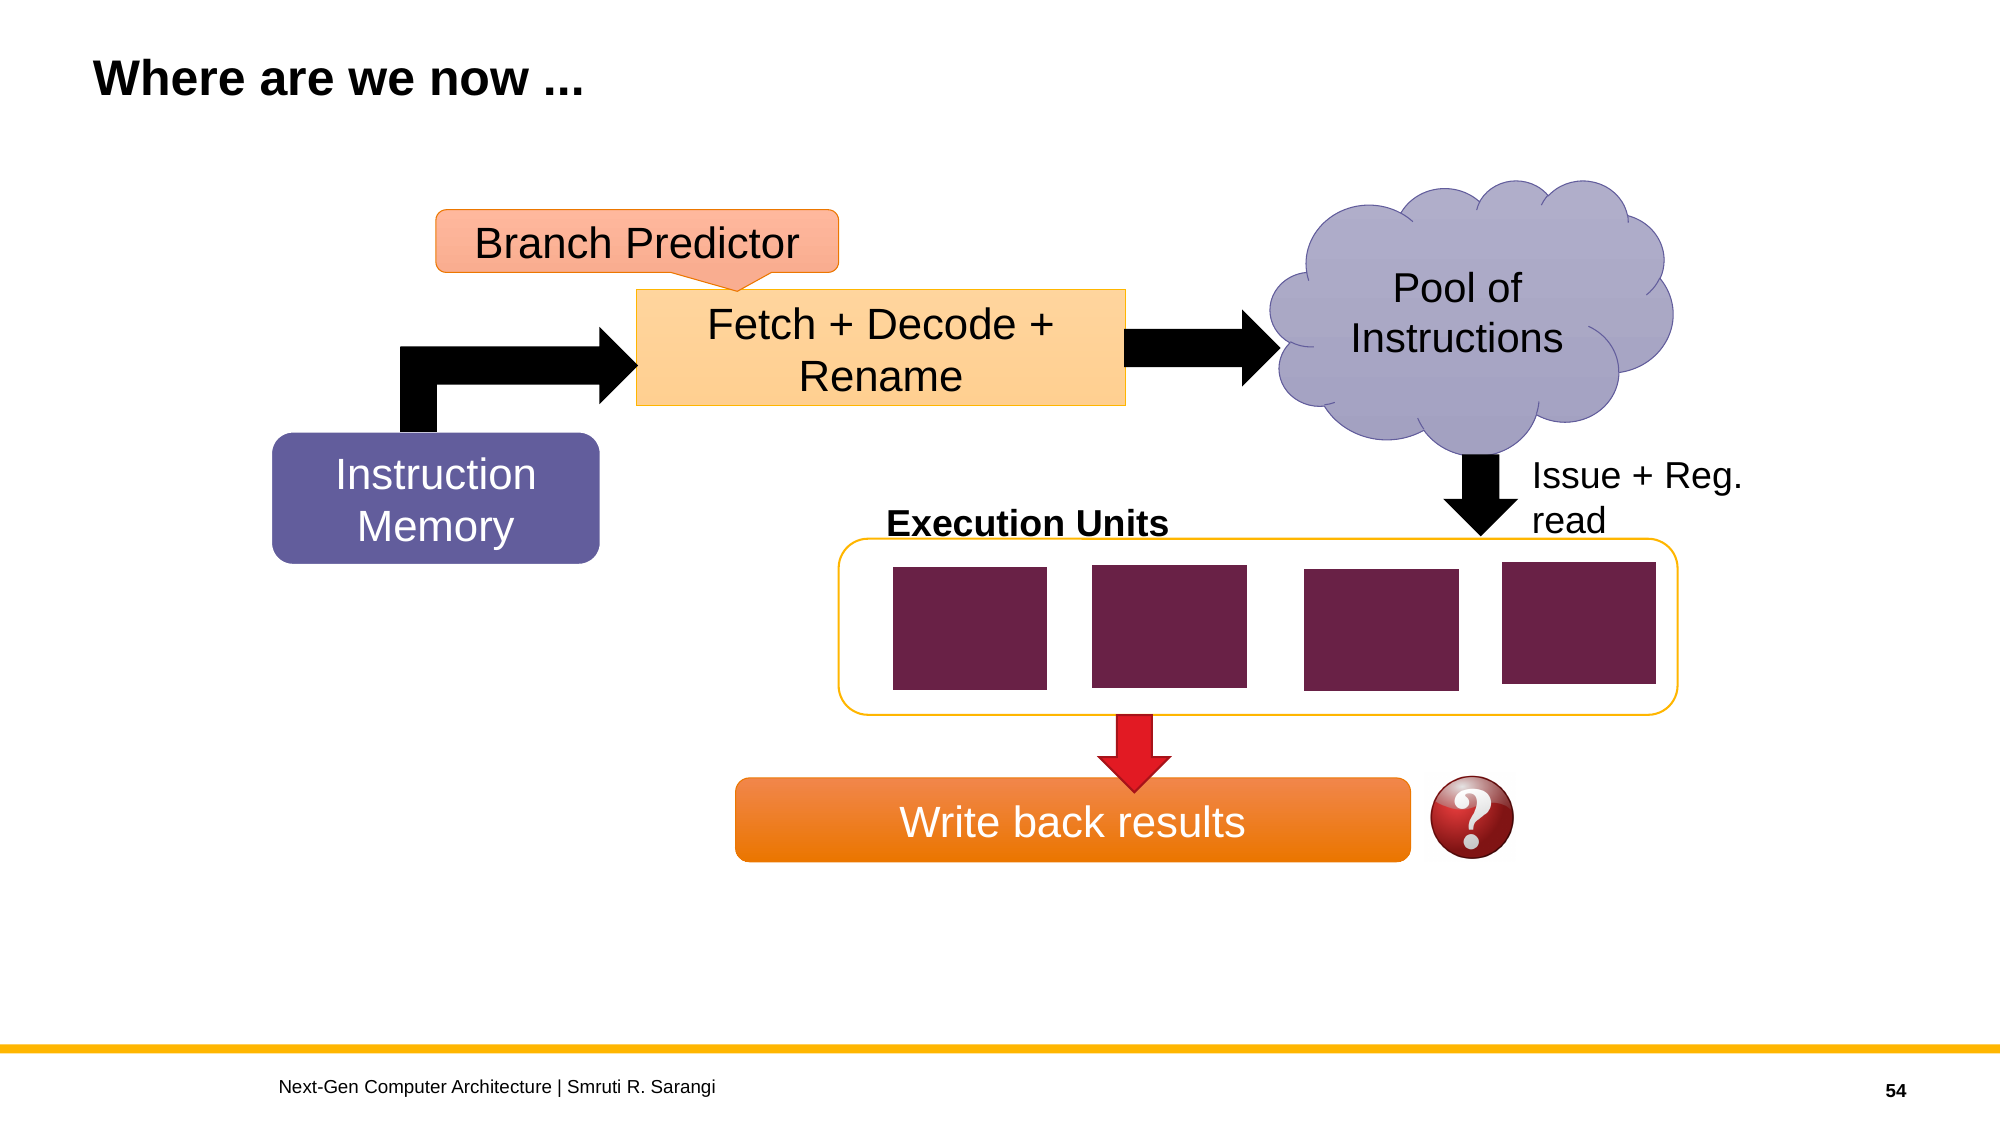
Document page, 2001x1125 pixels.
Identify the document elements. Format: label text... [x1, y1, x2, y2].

text_box Execution Units [871, 491, 1185, 552]
text_box [400, 385, 437, 432]
title Where are we now ... [78, 45, 1578, 180]
text_box [1124, 309, 1281, 387]
text_box [1499, 558, 1660, 687]
text_box Write back results [734, 777, 1412, 863]
picture [1424, 772, 1516, 862]
text_box [837, 537, 1679, 716]
text_box Pool of Instructions [1269, 180, 1674, 456]
text_box Issue + Reg. read [1517, 443, 1769, 549]
text_box [1096, 714, 1172, 794]
text_box [1089, 562, 1250, 691]
text_box [1301, 565, 1462, 694]
text_box Instruction Memory [268, 429, 603, 567]
text_box [1443, 454, 1517, 537]
text_box [400, 326, 639, 405]
footer Next-Gen Computer Architecture | Smruti R. Sarangi [263, 1067, 1464, 1105]
text_box Branch Predictor [435, 209, 840, 292]
slide_number 54 [1711, 1071, 1922, 1109]
text_box Fetch + Decode + Rename [636, 289, 1126, 406]
text_box [889, 564, 1050, 693]
